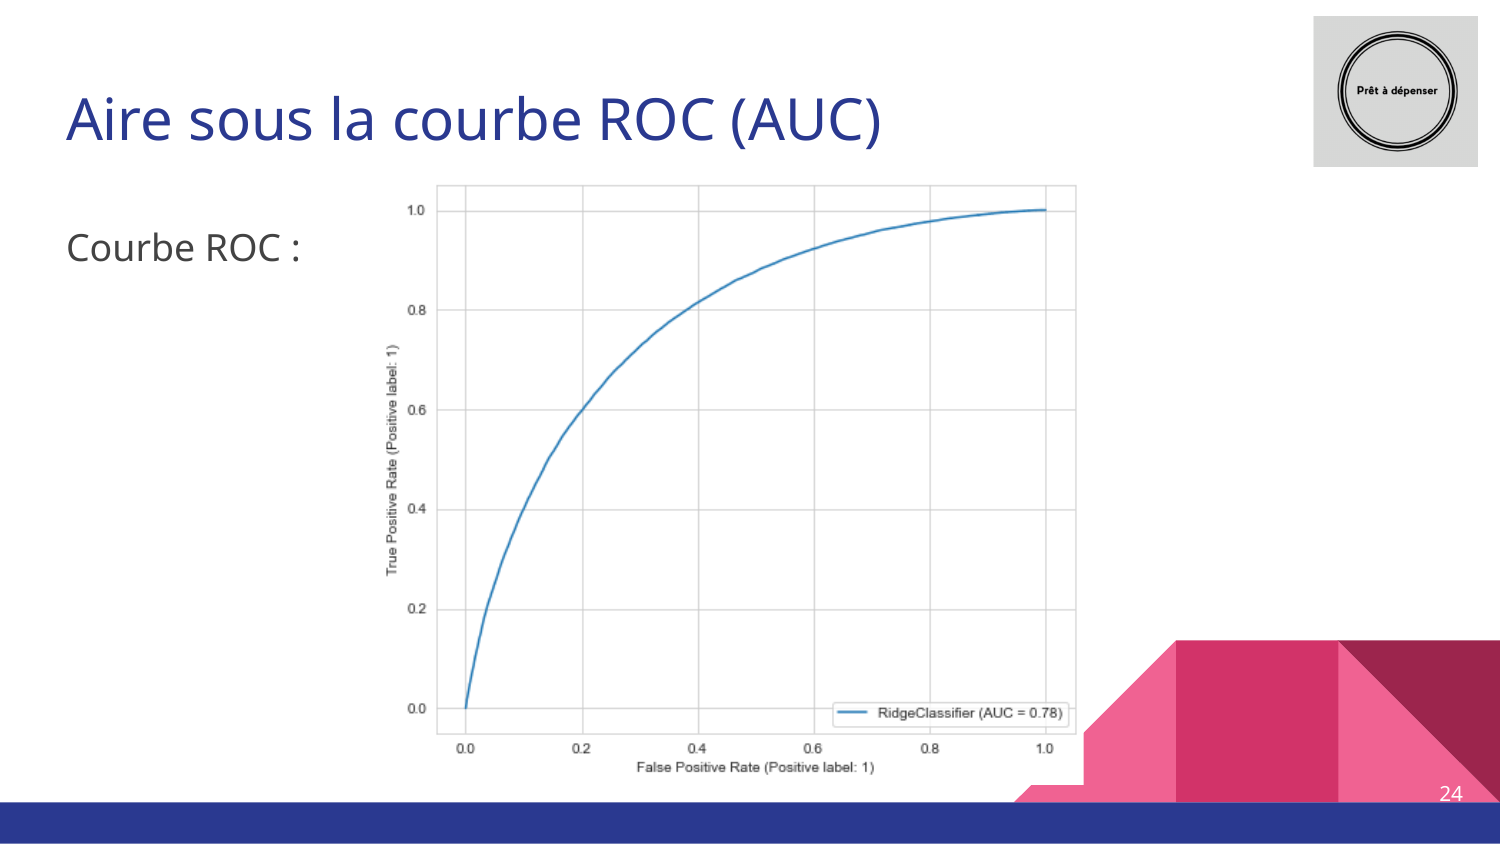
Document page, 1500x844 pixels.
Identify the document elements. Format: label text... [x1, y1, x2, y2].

list Courbe ROC : [51, 201, 372, 750]
list Courbe ROC : [1088, 201, 1449, 750]
title Aire sous la courbe ROC (AUC) [51, 67, 1449, 167]
picture [378, 166, 1084, 786]
slide_number ‹#› [1387, 762, 1478, 828]
picture [1313, 16, 1478, 167]
